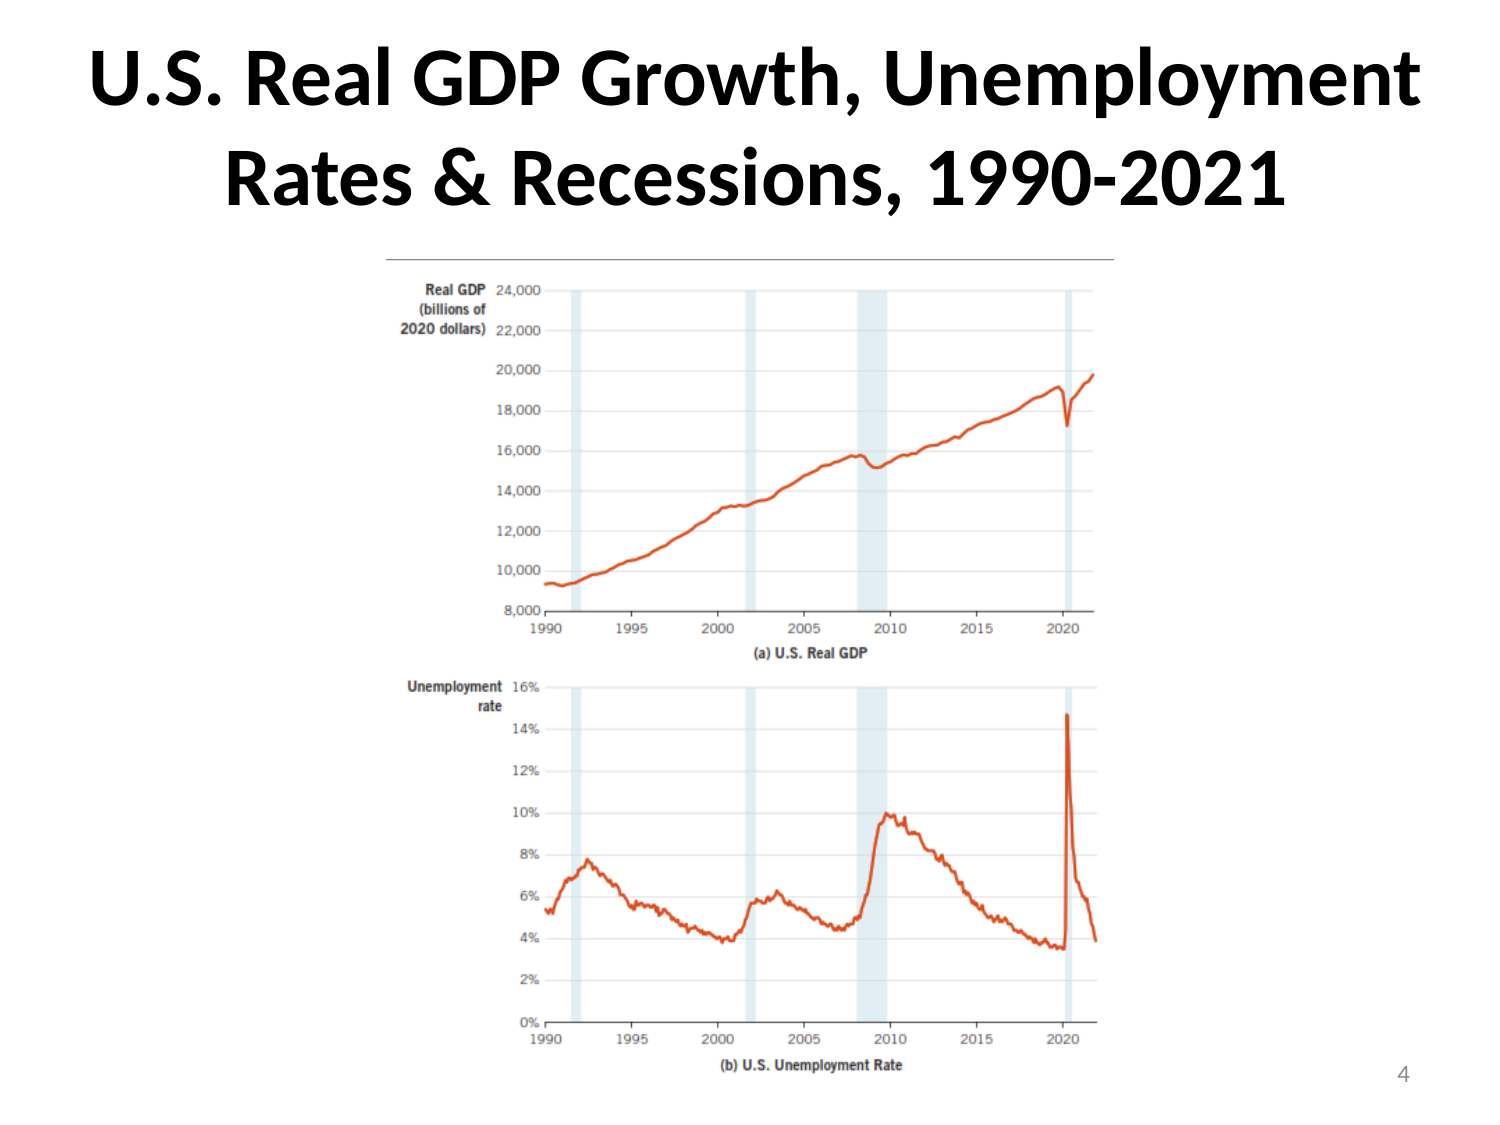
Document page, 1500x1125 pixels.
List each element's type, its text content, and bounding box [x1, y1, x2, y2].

slide_number 4 [1117, 1042, 1425, 1103]
title U.S. Real GDP Growth, Unemployment Rates & Recessions, 1990-2021 [62, 45, 1450, 200]
picture [386, 259, 1114, 1097]
